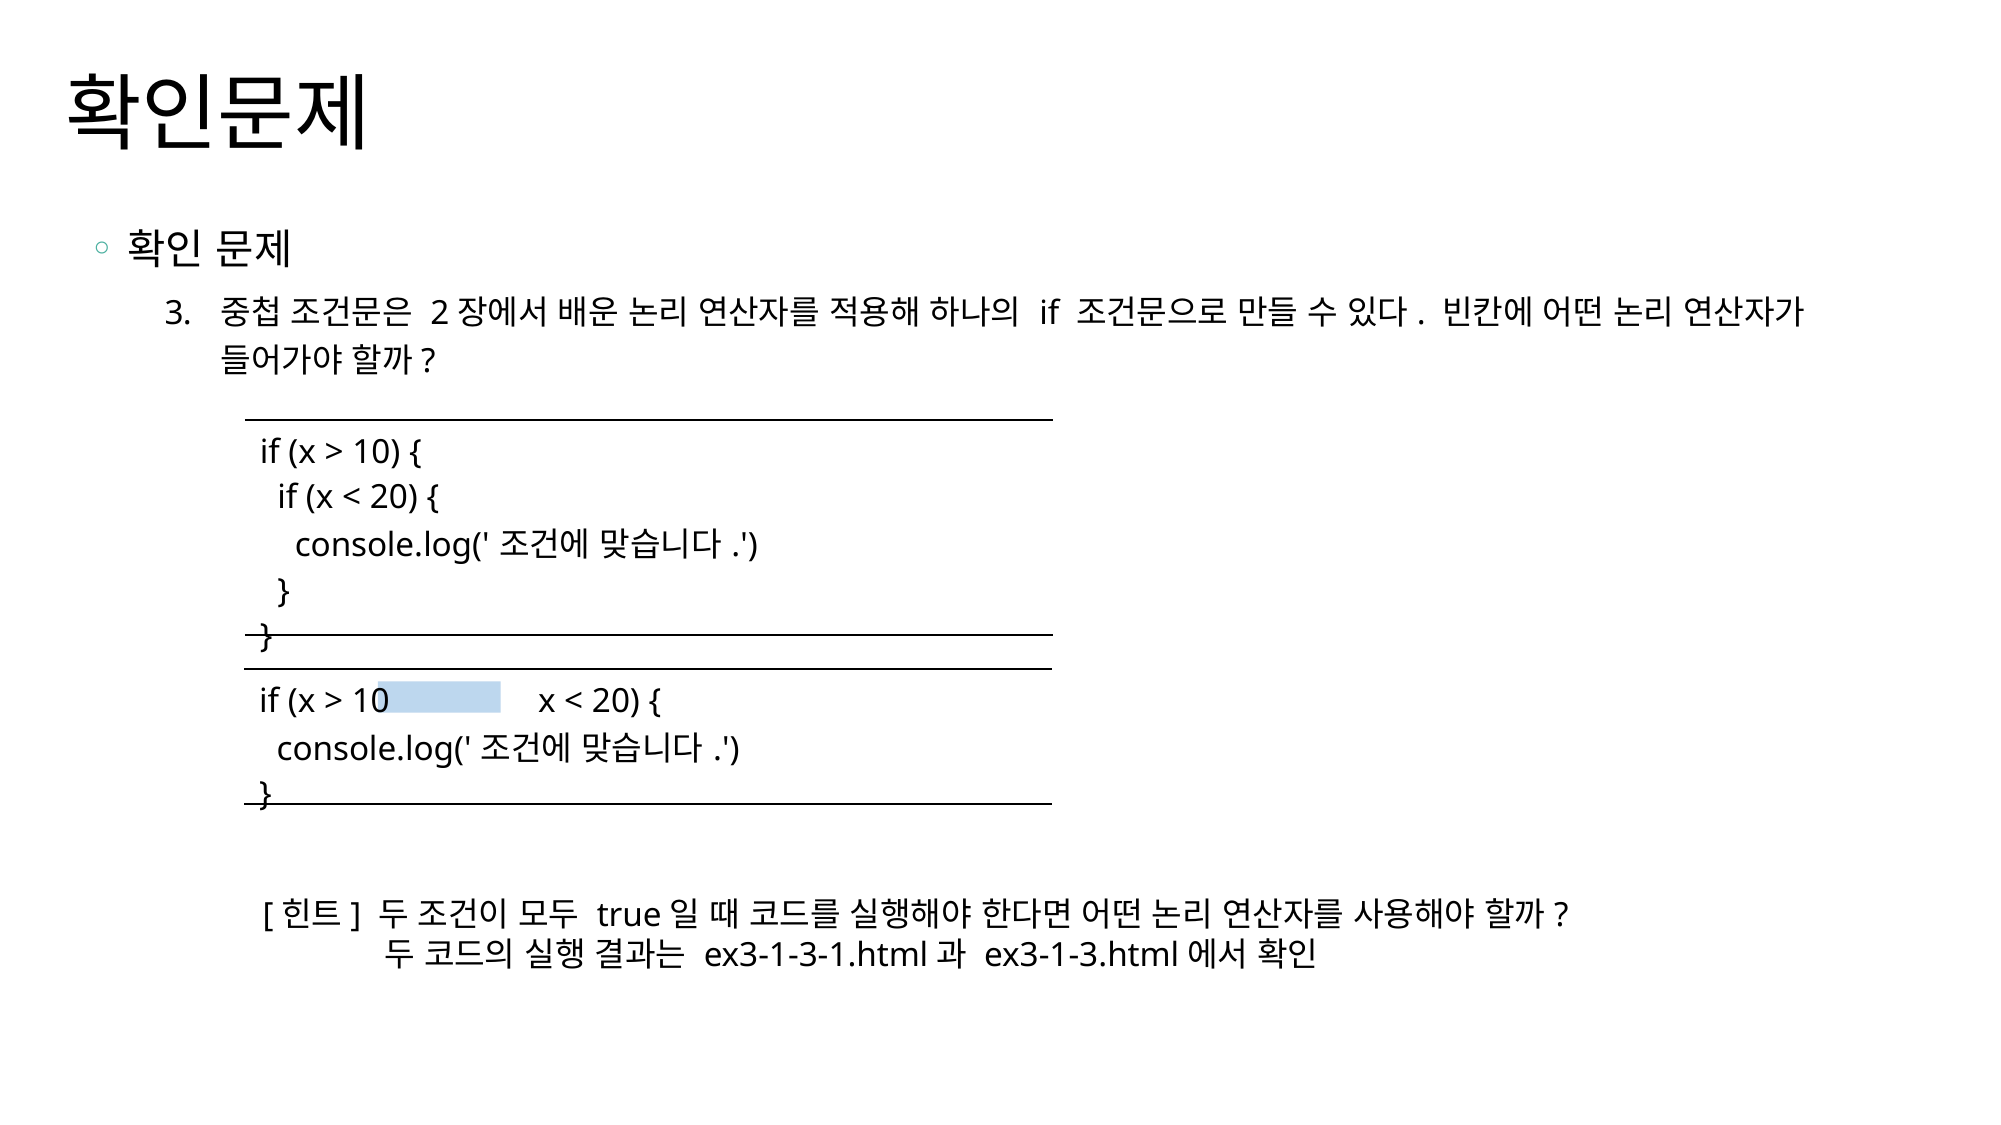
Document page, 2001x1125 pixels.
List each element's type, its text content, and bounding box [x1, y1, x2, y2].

text_box 확인 문제 중첩 조건문은 2장에서 배운 논리 연산자를 적용해 하나의 if 조건문으로 만들 수 있다. 빈칸에 어떤 논리 연산자가 들어가야 할까? [74, 205, 1926, 1026]
text_box [힌트] 두 조건이 모두 true일 때 코드를 실행해야 한다면 어떤 논리 연산자를 사용해야 할까? 두 코드의 실행 결과는 ex3-1-3-1.html과 ex3-1-3.html에서 확인 [247, 885, 1787, 981]
text_box 확인문제 [50, 52, 520, 168]
table_header if (x > 10 x < 20) { console.log('조건에 맞습니다.') } [244, 670, 1052, 803]
table_header if (x > 10) { if (x < 20) { console.log('조건에 맞습니다.') } } [245, 421, 1053, 634]
